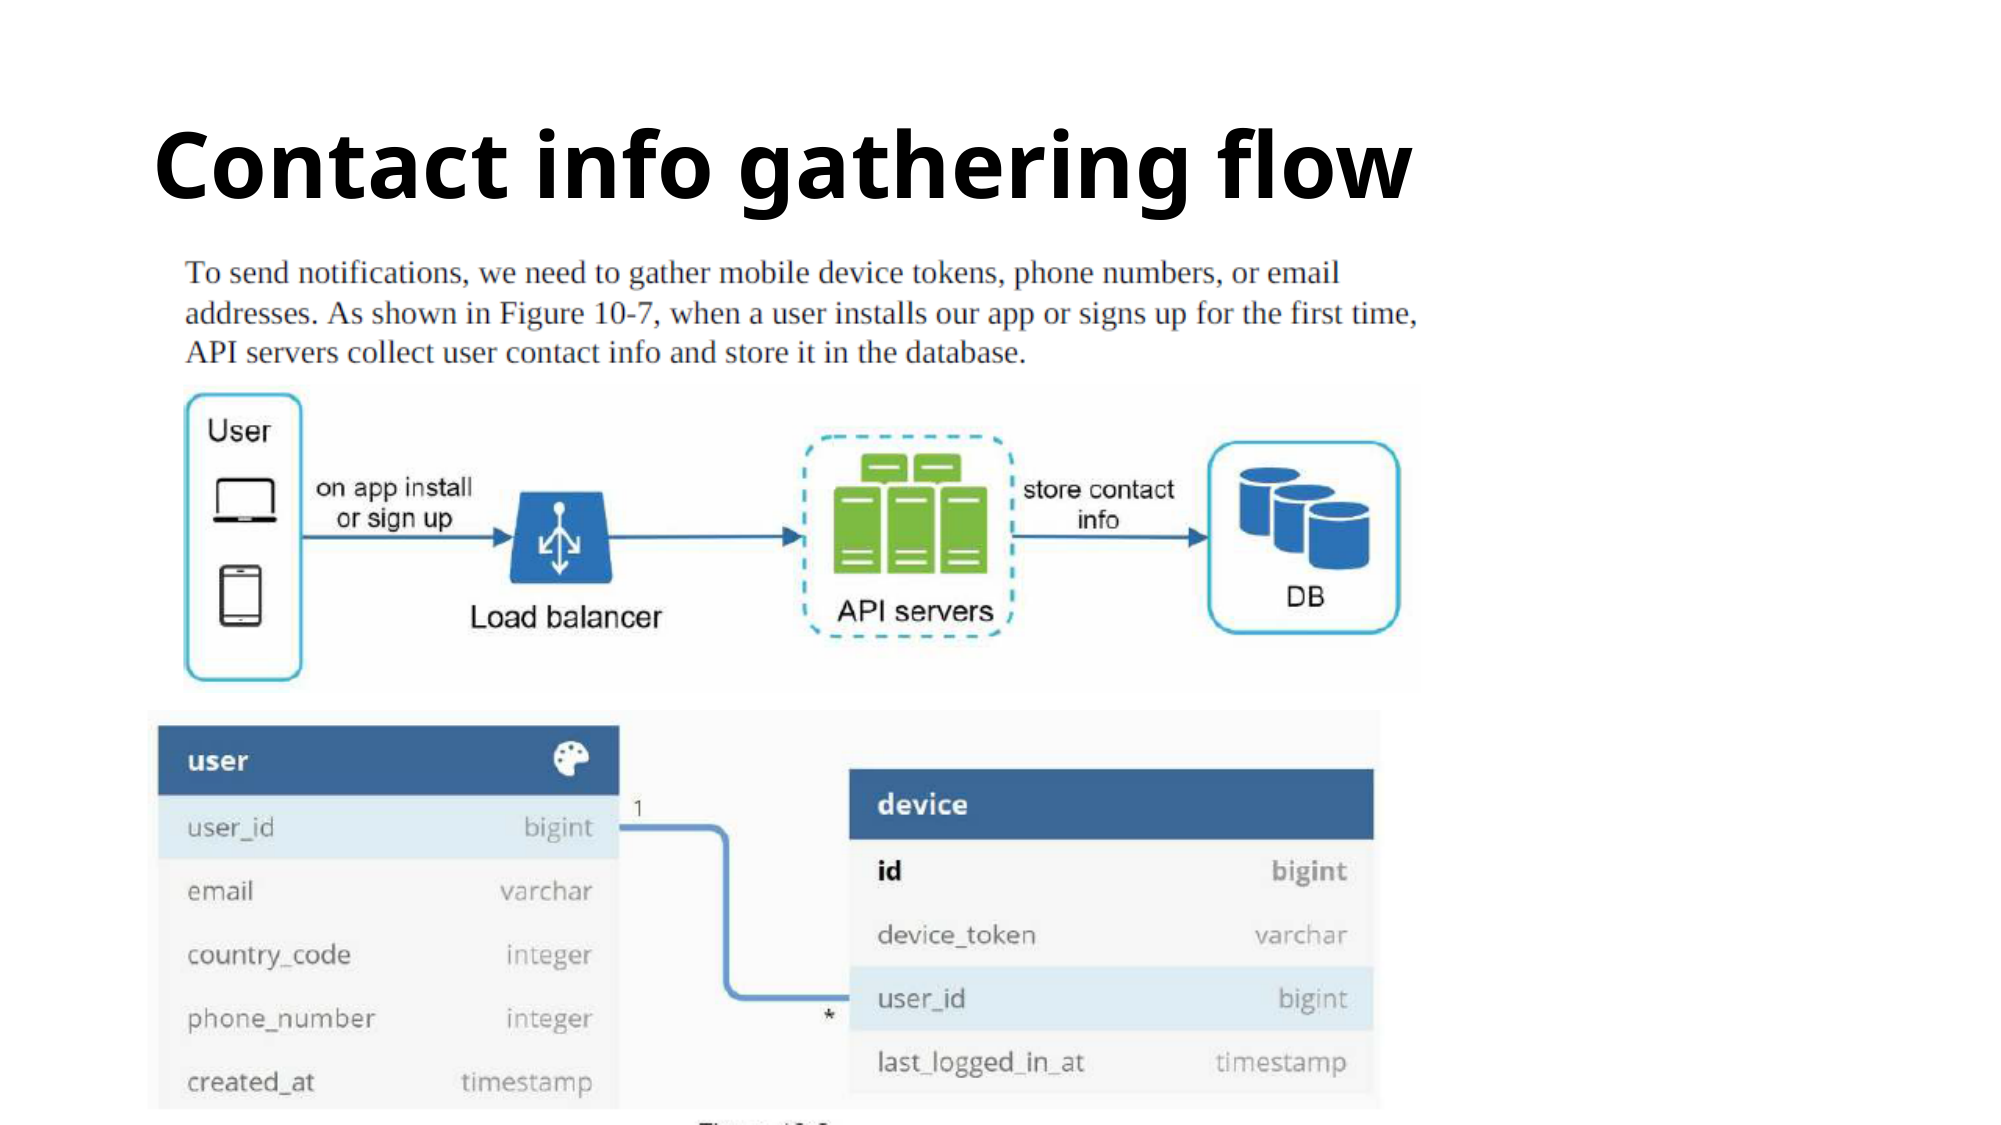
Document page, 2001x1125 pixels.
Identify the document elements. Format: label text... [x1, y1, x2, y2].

title Contact info gathering flow [137, 59, 1863, 278]
picture [137, 710, 1455, 1125]
picture [168, 252, 1494, 693]
